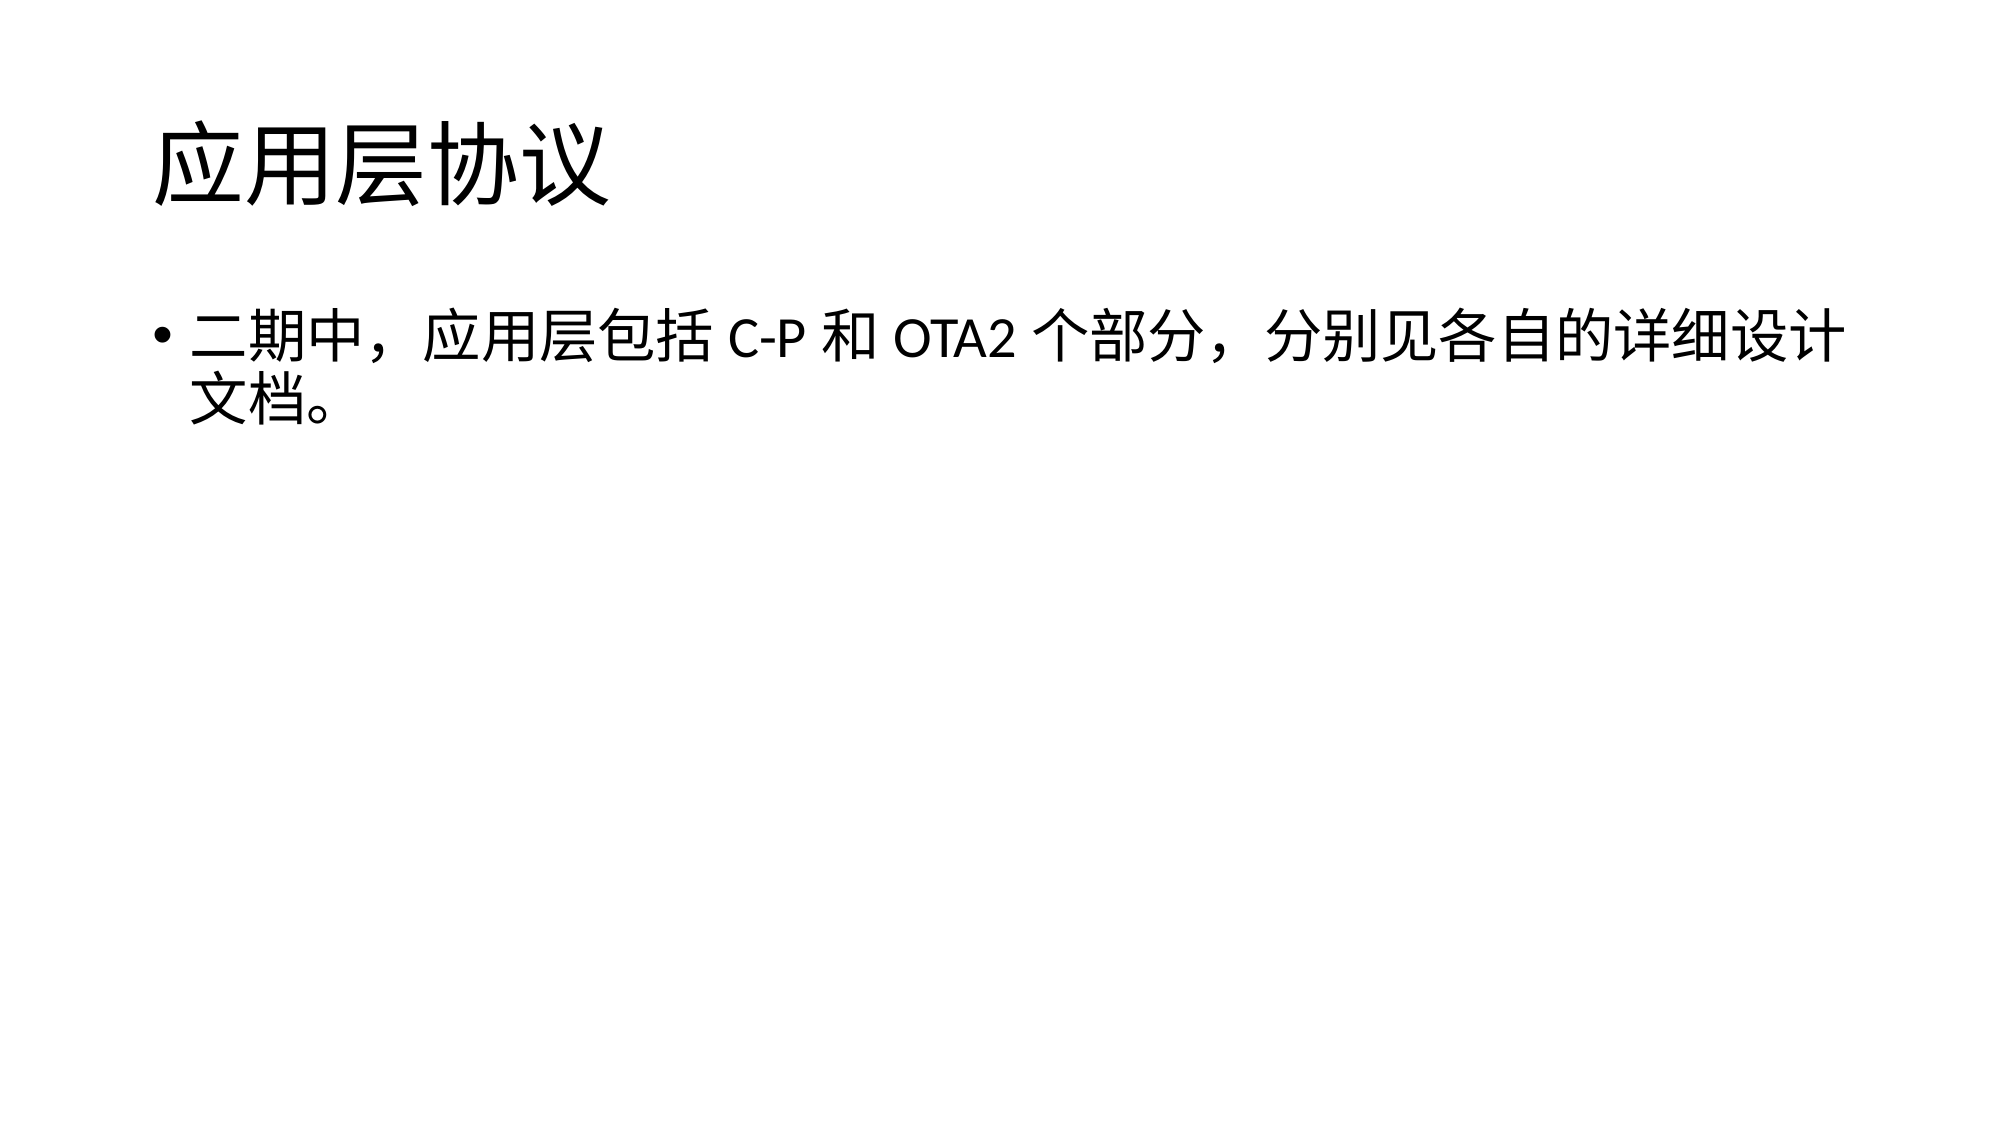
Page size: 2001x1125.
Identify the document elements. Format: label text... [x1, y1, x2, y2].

list 二期中，应用层包括C-P和OTA2个部分，分别见各自的详细设计文档。 [137, 299, 1863, 1014]
title 应用层协议 [137, 59, 1863, 278]
